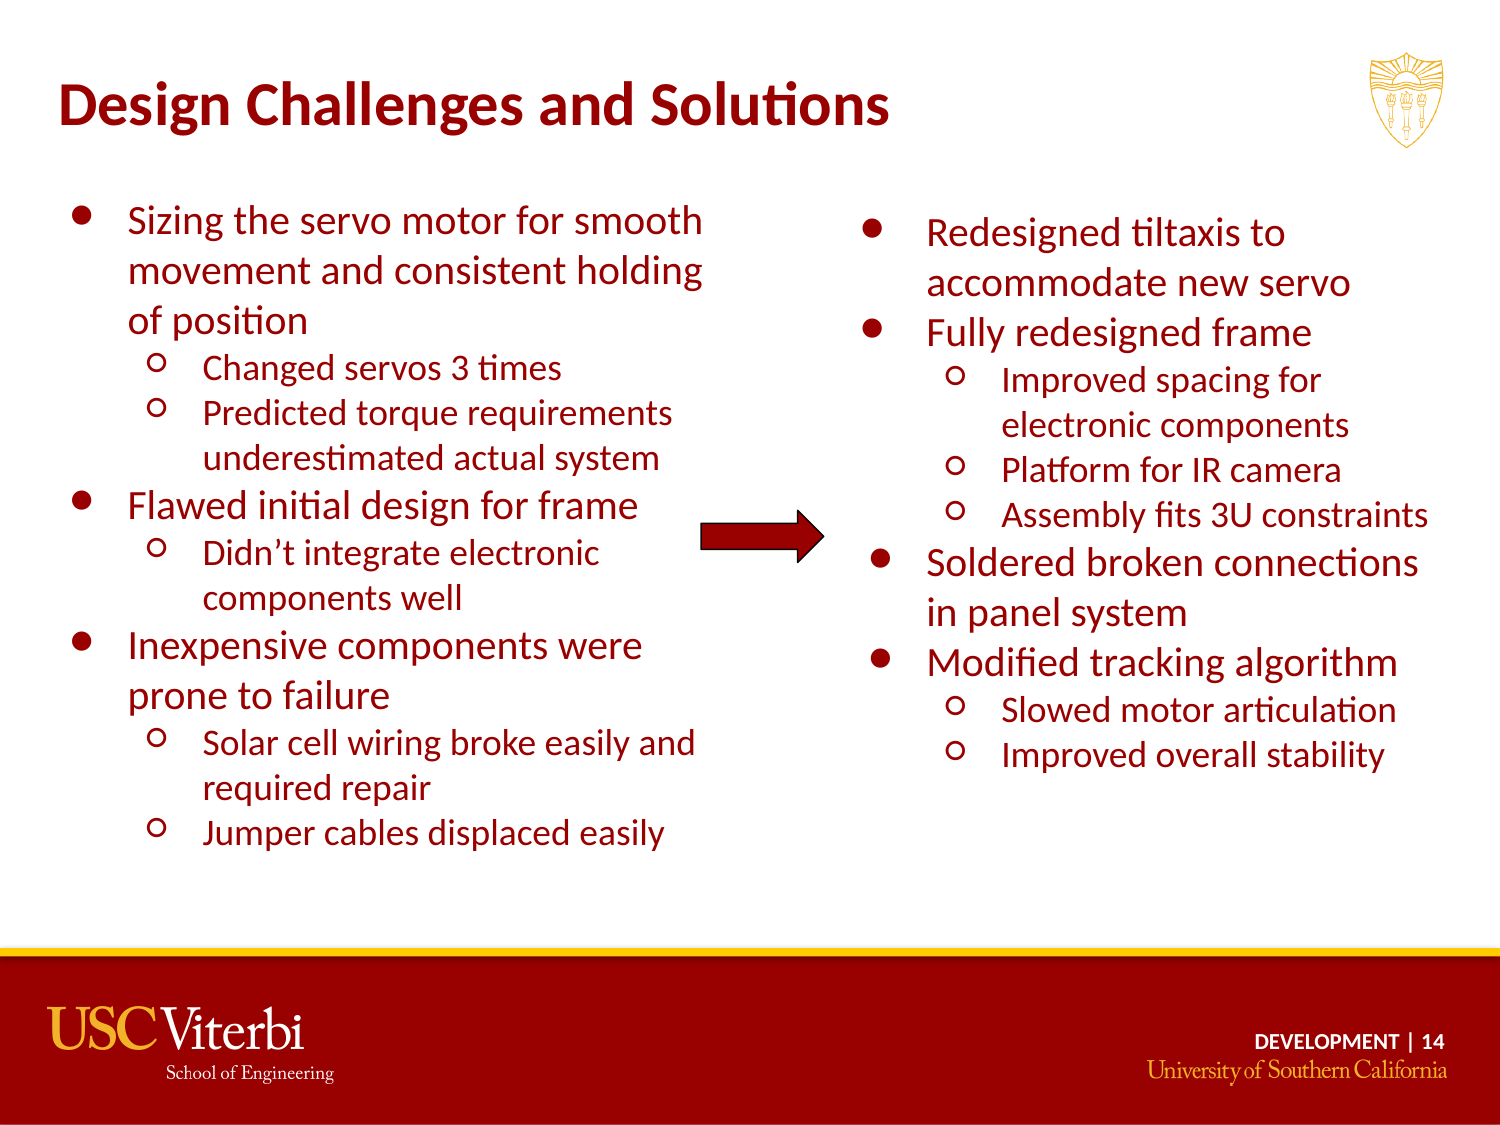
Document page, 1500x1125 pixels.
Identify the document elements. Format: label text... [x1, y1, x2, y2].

text_box Redesigned tiltaxis to accommodate new servo Fully redesigned frame Improved spacing for electronic components Platform for IR camera Assembly fits 3U constraints Soldered broken connections in panel system Modified tracking algorithm Slowed motor articulation Improved overall stability [836, 197, 1461, 783]
picture [47, 1006, 334, 1084]
picture [1147, 1059, 1403, 1086]
text_box DEVELOPMENT | 14 [1193, 1019, 1460, 1072]
text_box Design Challenges and Solutions [43, 55, 1258, 146]
text_box [701, 510, 824, 563]
slide_number ‹#› [1403, 1038, 1494, 1125]
text_box Sizing the servo motor for smooth movement and consistent holding of position Changed servos 3 times Predicted torque requirements underestimated actual system Flawed initial design for frame Didn’t integrate electronic components well Inexpensive components were prone to failure Solar cell wiring broke easily and required repair Jumper cables displaced easily [37, 185, 739, 861]
picture [1345, 39, 1468, 162]
